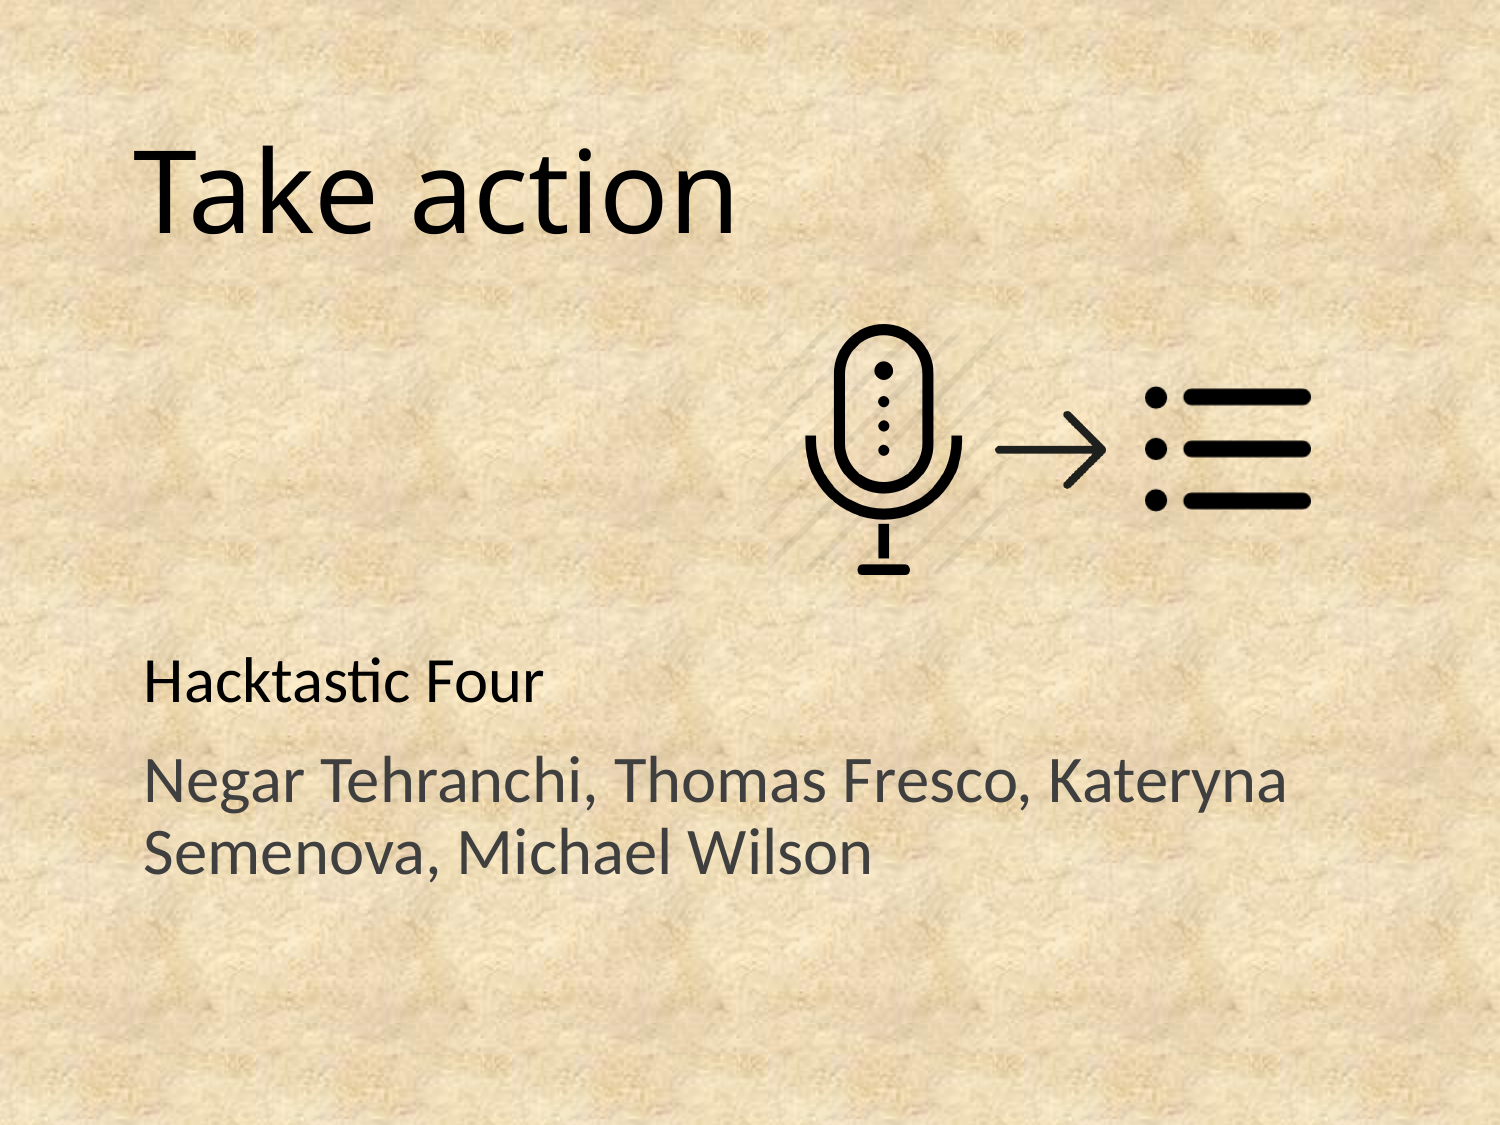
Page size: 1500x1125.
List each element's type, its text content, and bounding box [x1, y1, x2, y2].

list Negar Tehranchi, Thomas Fresco, Kateryna Semenova, Michael Wilson [135, 664, 1426, 963]
text_box Hacktastic Four [136, 631, 662, 724]
title Take action [99, 61, 776, 313]
picture [0, 0, 1500, 1125]
